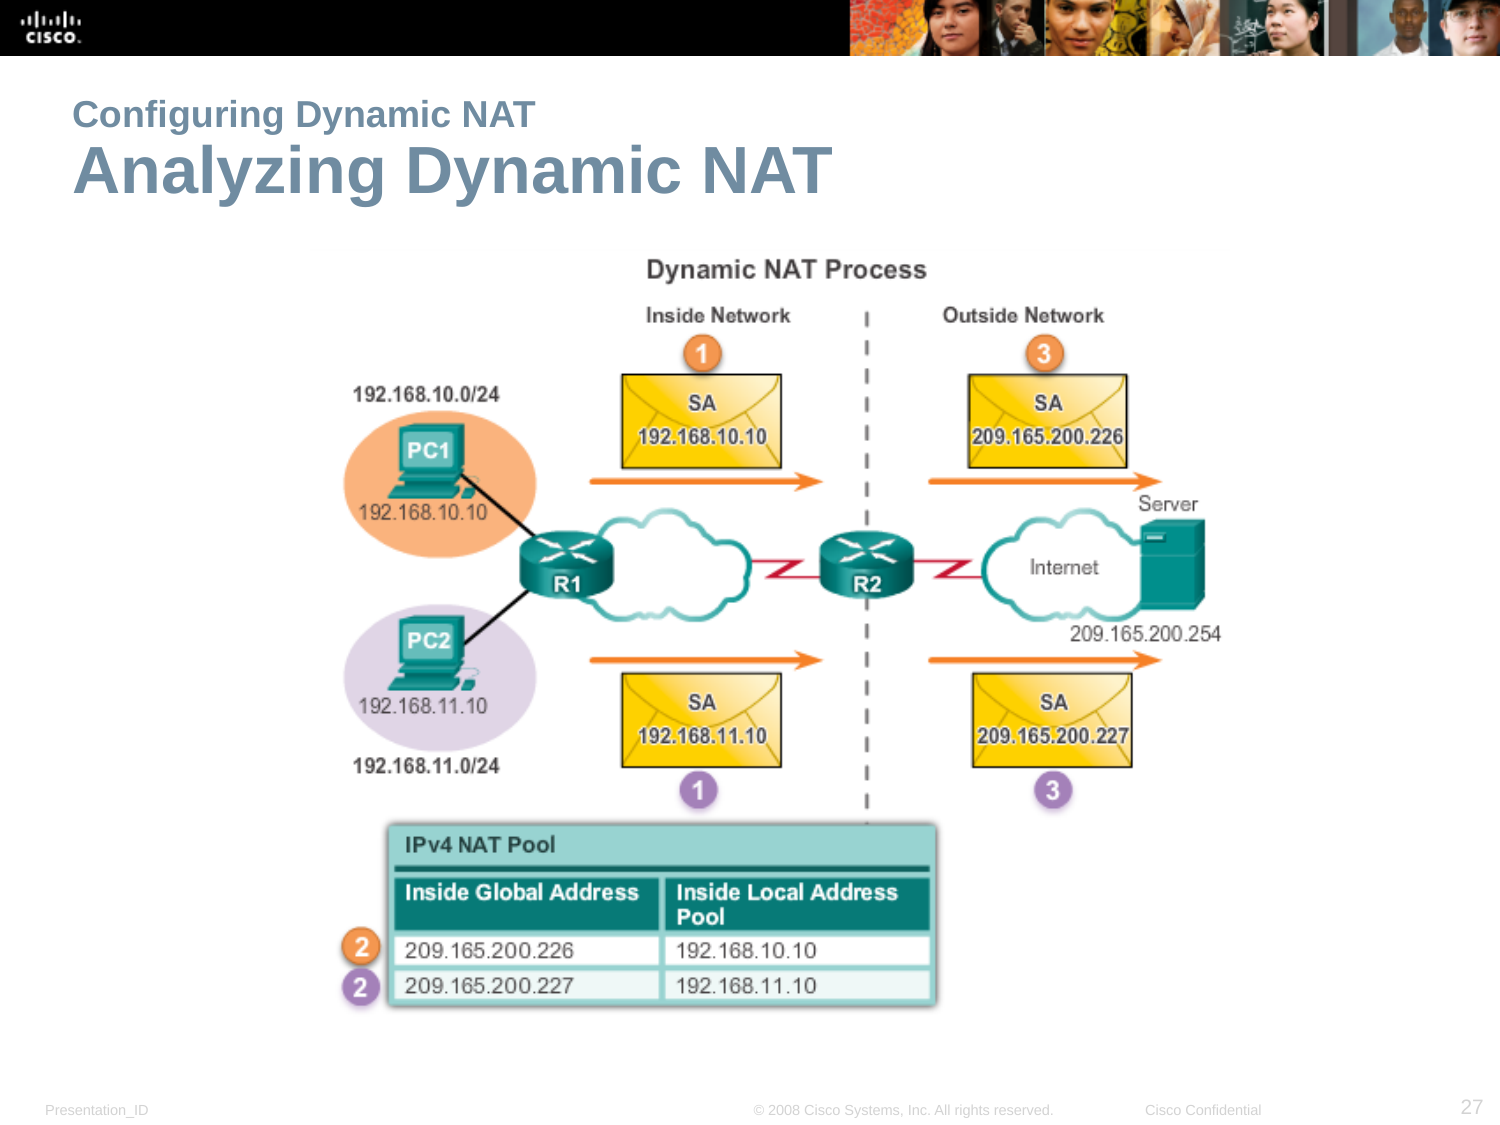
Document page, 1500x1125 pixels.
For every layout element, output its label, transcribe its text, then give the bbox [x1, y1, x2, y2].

picture [310, 248, 1230, 1036]
picture [0, 0, 1500, 56]
title Configuring Dynamic NAT Analyzing Dynamic NAT [58, 76, 1396, 215]
